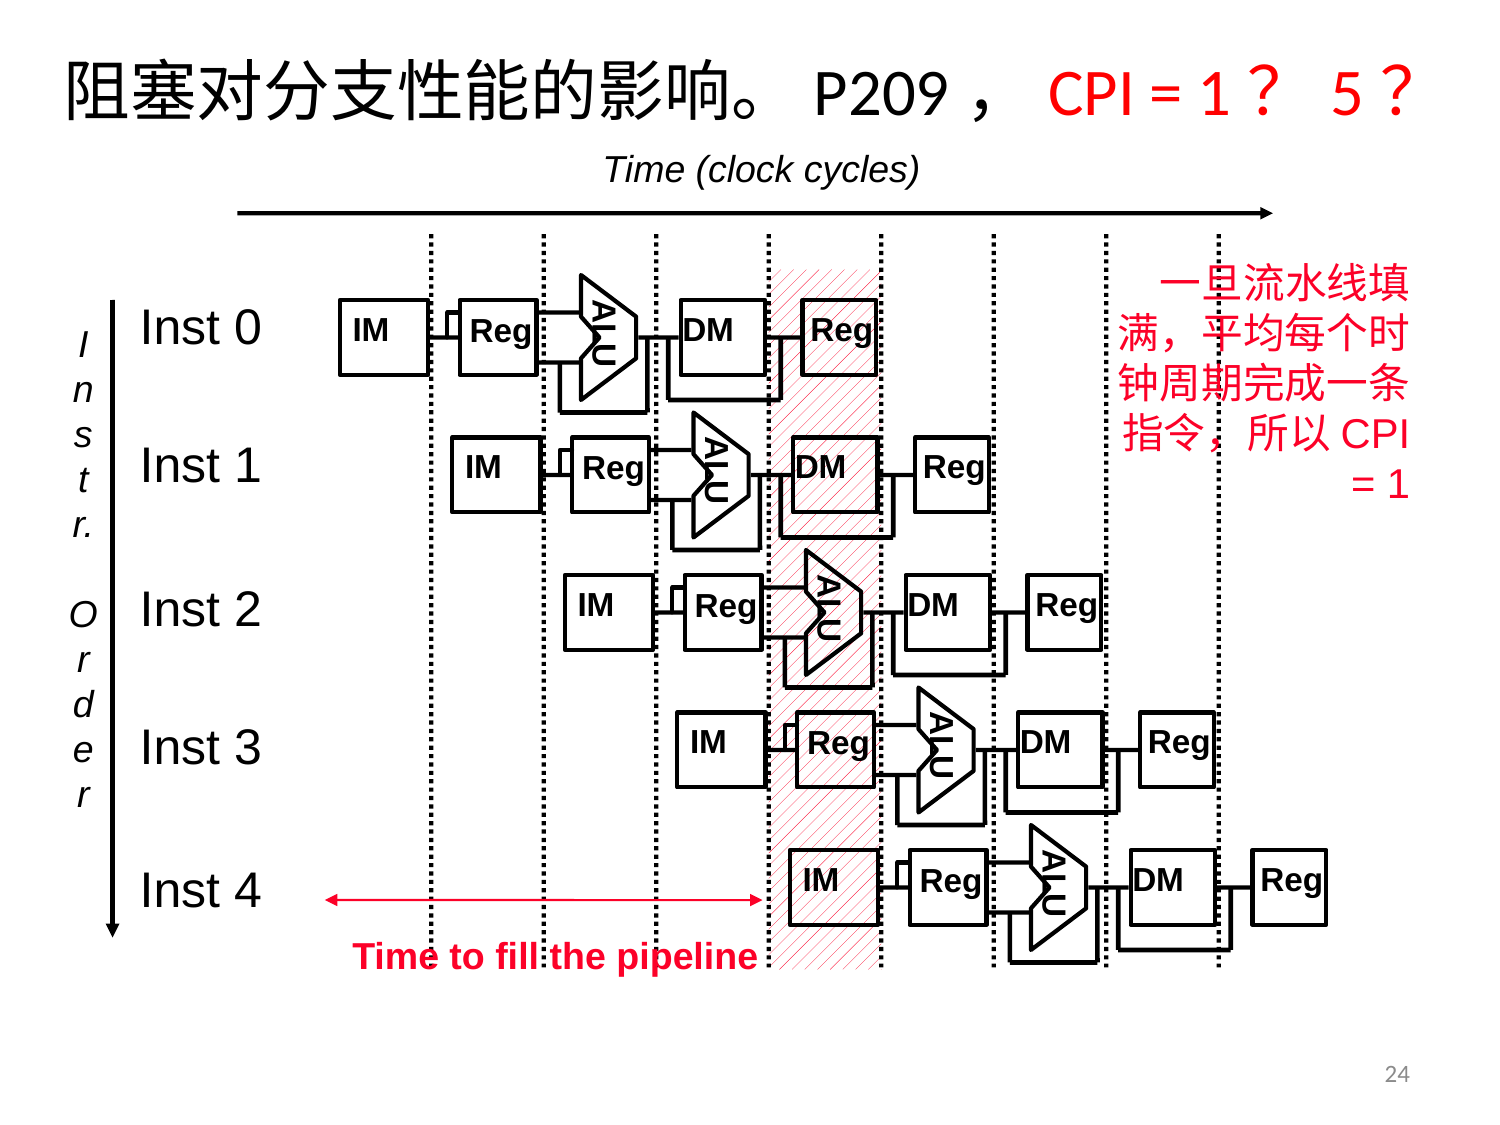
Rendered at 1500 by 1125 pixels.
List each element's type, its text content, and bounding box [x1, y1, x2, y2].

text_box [674, 687, 1226, 826]
text_box [768, 833, 786, 970]
text_box Inst 1 [124, 424, 277, 500]
text_box I n s t r. O r d e r [53, 312, 112, 823]
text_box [324, 899, 774, 985]
text_box [106, 299, 119, 938]
text_box Inst 4 [124, 849, 277, 925]
text_box Inst 2 [124, 569, 277, 644]
text_box Inst 0 [124, 287, 277, 362]
text_box 阻塞对分支性能的影响。P209，CPI = 1？5？ [48, 41, 1462, 137]
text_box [337, 274, 889, 413]
text_box 一旦流水线填满，平均每个时钟周期完成一条指令，所以CPI = 1 [1087, 249, 1425, 515]
text_box [768, 269, 882, 273]
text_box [562, 549, 1114, 688]
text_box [787, 824, 1339, 963]
text_box Inst 3 [124, 706, 277, 782]
text_box Time (clock cycles) [587, 137, 936, 197]
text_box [449, 412, 1001, 551]
slide_number 24 [1074, 1042, 1425, 1103]
text_box [237, 207, 1273, 220]
